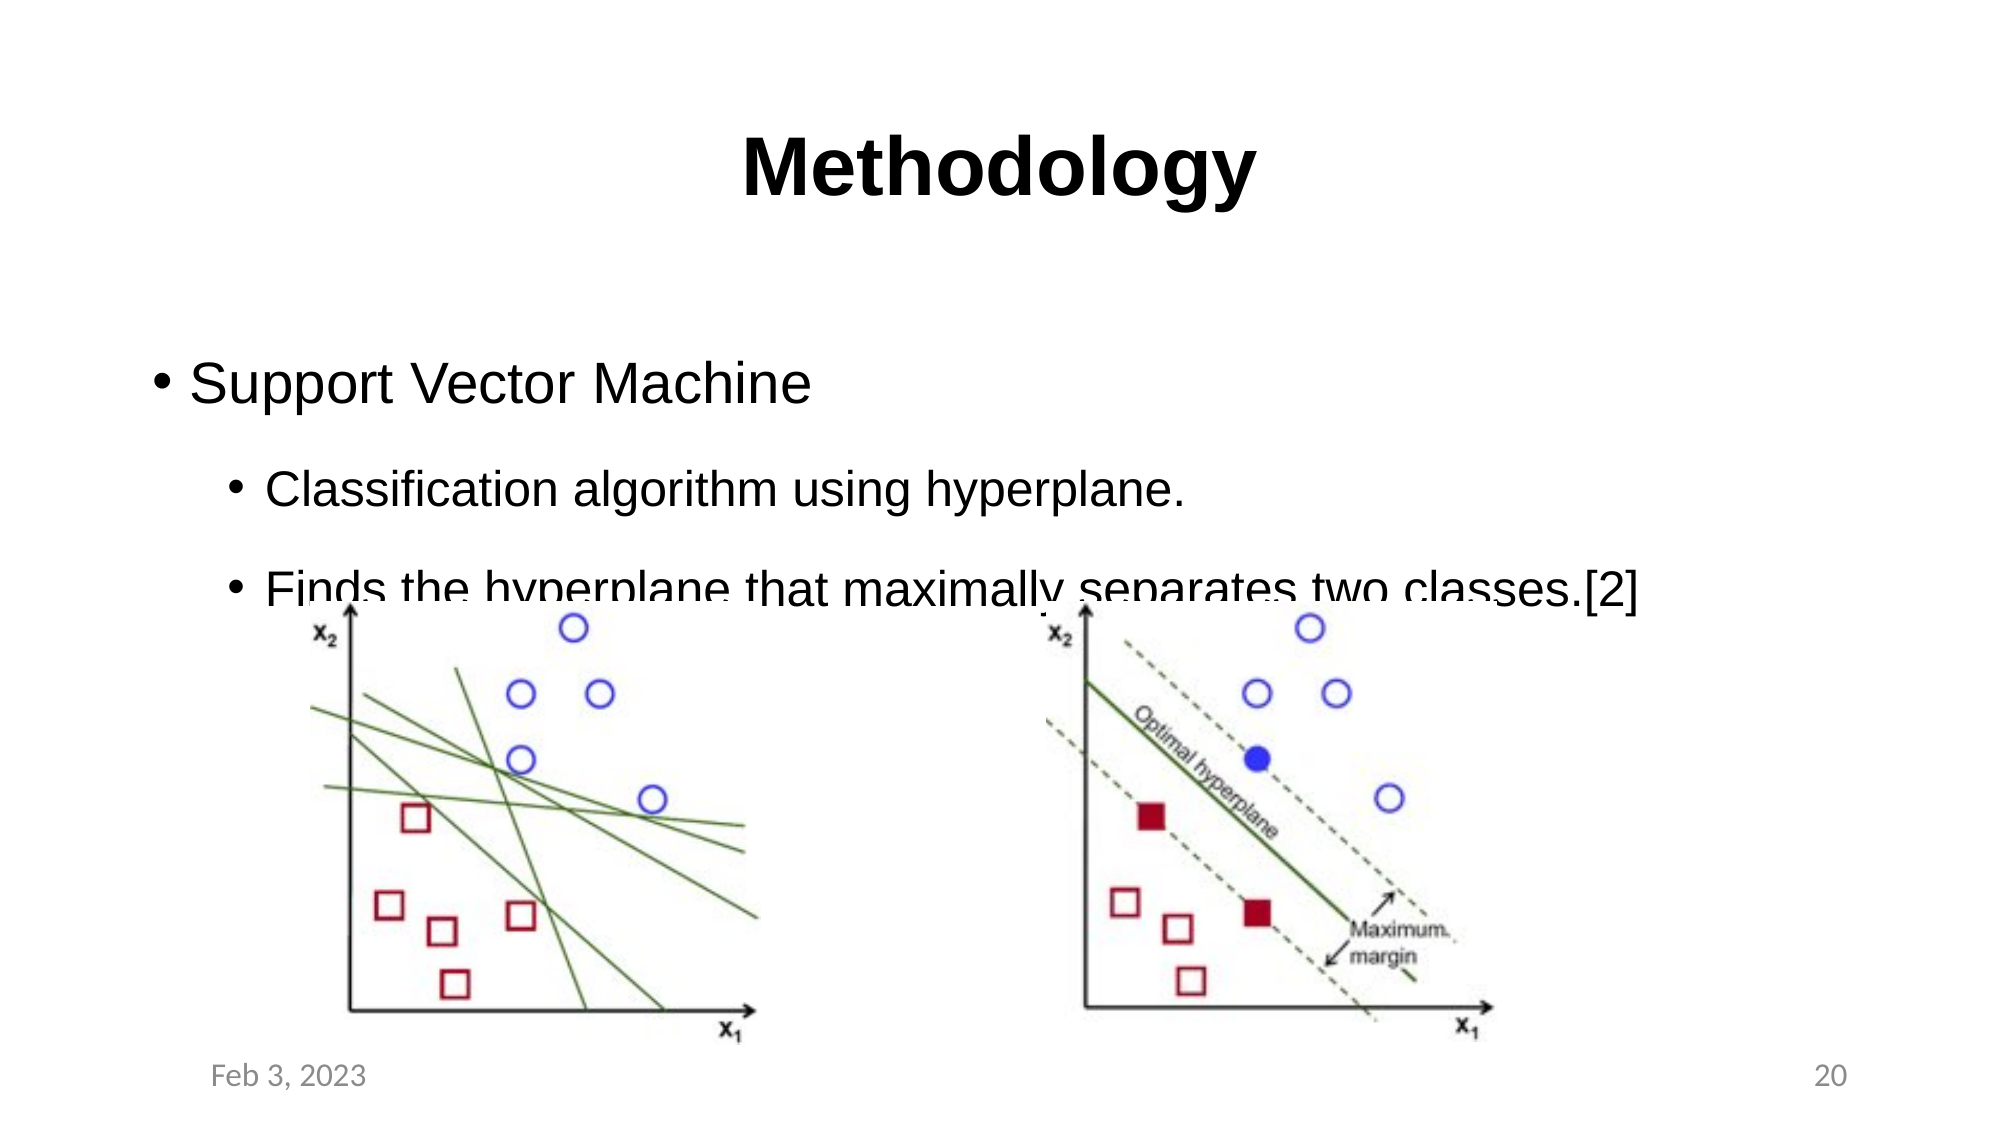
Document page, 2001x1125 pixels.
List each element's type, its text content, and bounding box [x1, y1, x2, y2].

list Support Vector Machine Classification algorithm using hyperplane.​ Finds the hyperplane that maximally separates two classes.[2] [137, 303, 1863, 1017]
picture [1046, 600, 1497, 1042]
slide_number 19 [1412, 1042, 1863, 1103]
footer Feb 3, 2023 [0, 1042, 627, 1103]
title Methodology [137, 59, 1863, 278]
picture [310, 600, 761, 1045]
